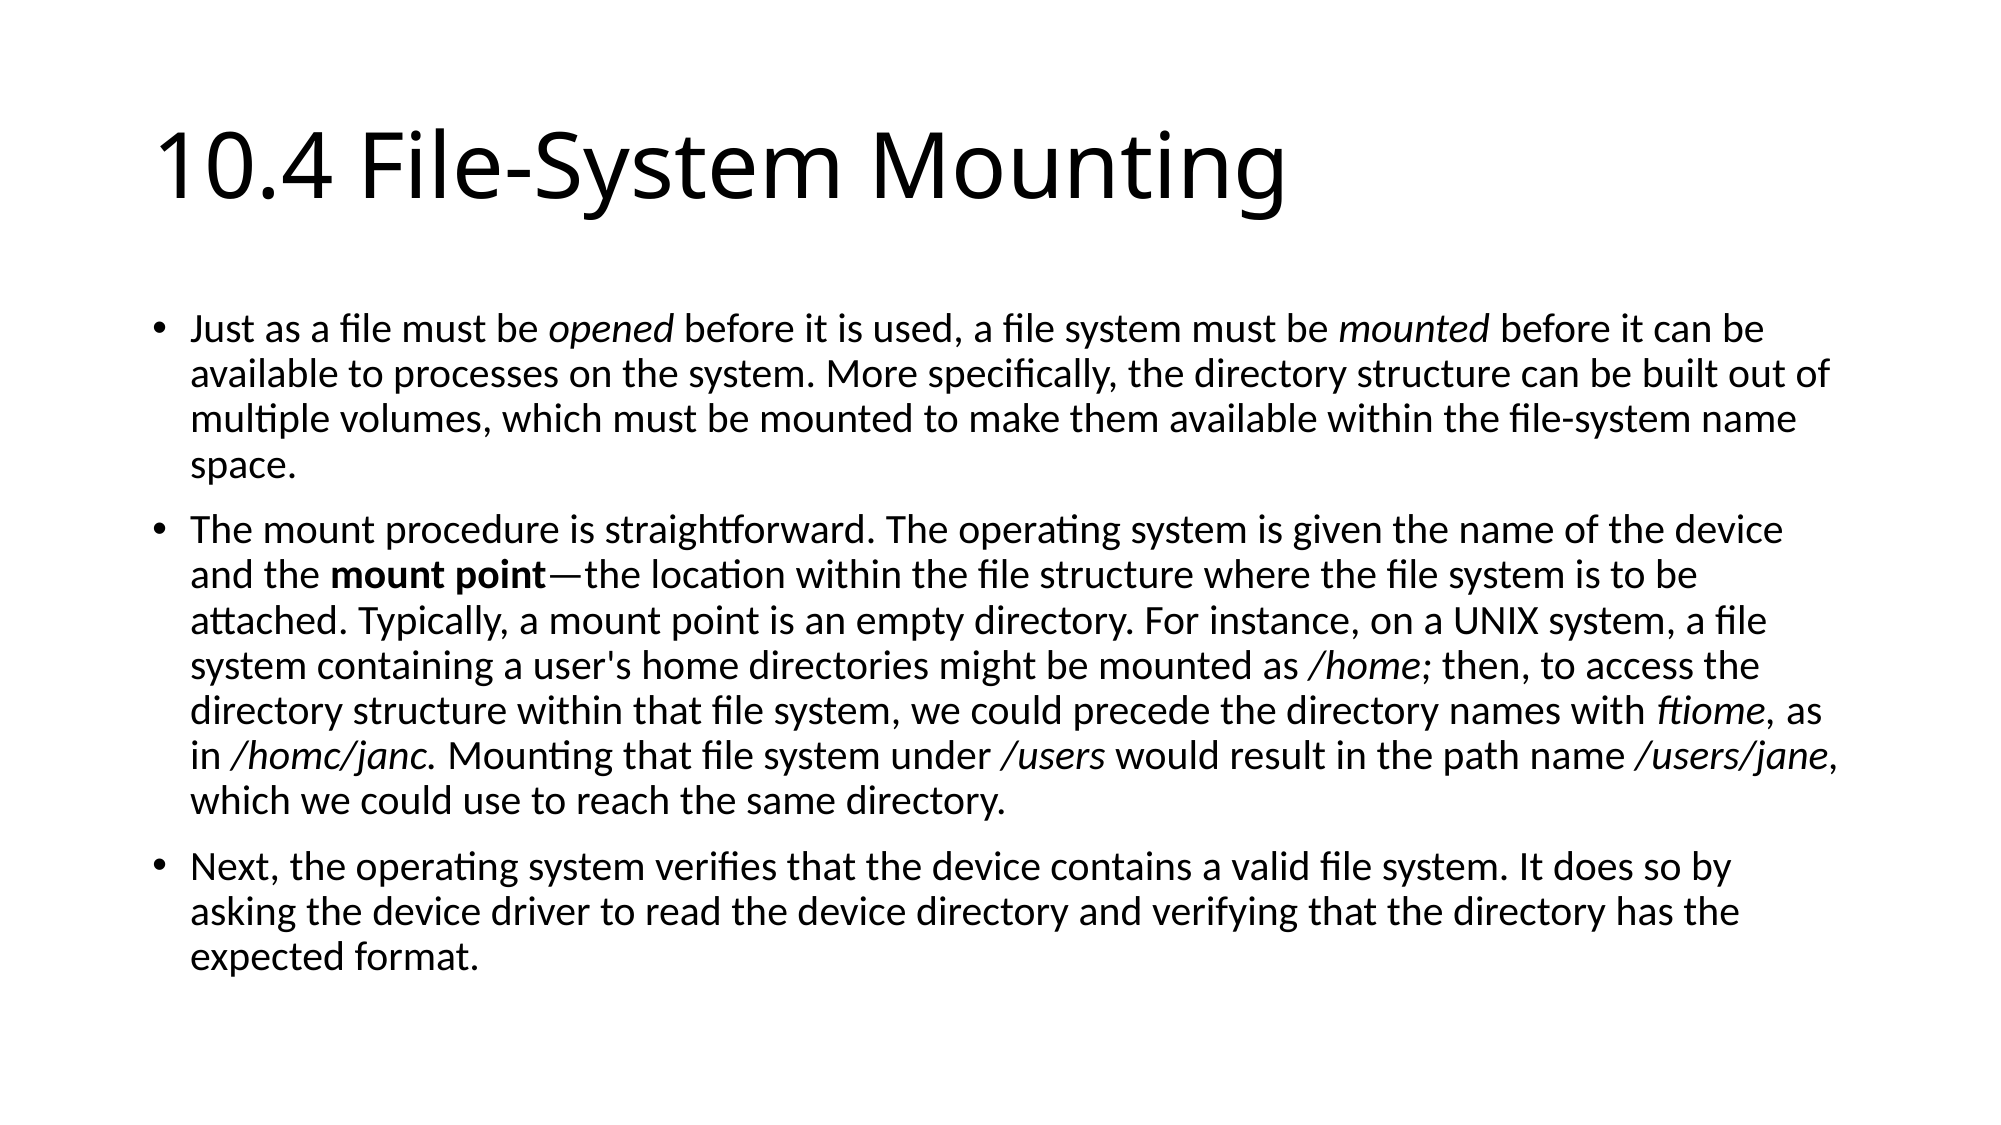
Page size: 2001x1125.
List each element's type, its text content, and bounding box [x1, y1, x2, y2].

text_box Just as a file must be opened before it is used, a file system must be mounted before it can be available to processes on the system. More specifically, the directory structure can be built out of multiple volumes, which must be mounted to make them available within the file-system name space. The mount procedure is straightforward. The operating system is given the name of the device and the mount point—the location within the file structure where the file system is to be attached. Typically, a mount point is an empty directory. For instance, on a UNIX system, a file system containing a user's home directories might be mounted as /home; then, to access the directory structure within that file system, we could precede the directory names with ftiome, as in /homc/janc. Mounting that file system under /users would result in the path name /users/jane, which we could use to reach the same directory. Next, the operating system verifies that the device contains a valid file system. It does so by asking the device driver to read the device directory and verifying that the directory has the expected format. [137, 299, 1863, 1014]
text_box 10.4 File-System Mounting [137, 59, 1863, 278]
